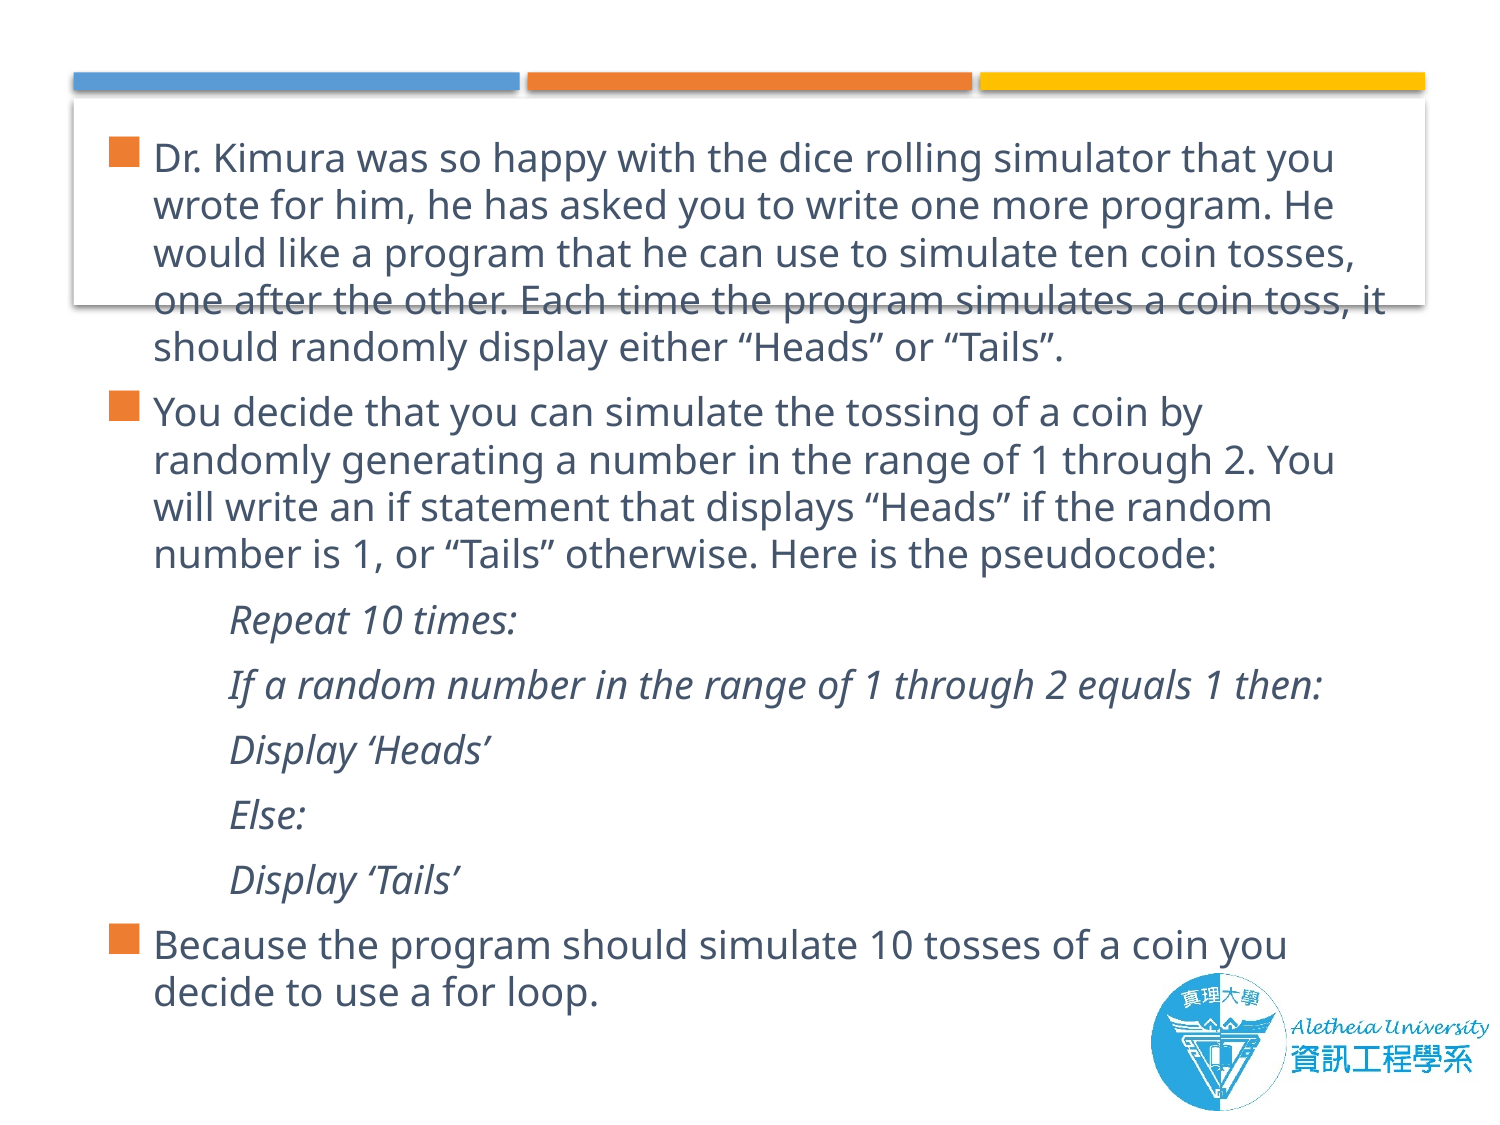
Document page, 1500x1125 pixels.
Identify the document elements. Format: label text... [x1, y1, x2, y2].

list Dr. Kimura was so happy with the dice rolling simulator that you wrote for him, he has asked you to write one more program. He would like a program that he can use to simulate ten coin tosses, one after the other. Each time the program simulates a coin toss, it should randomly display either “Heads” or “Tails”. You decide that you can simulate the tossing of a coin by randomly generating a number in the range of 1 through 2. You will write an if statement that displays “Heads” if the random number is 1, or “Tails” otherwise. Here is the pseudocode: Repeat 10 times: If a random number in the range of 1 through 2 equals 1 then: Display ‘Heads’ Else: Display ‘Tails’ Because the program should simulate 10 tosses of a coin you decide to use a for loop. [95, 125, 1406, 1035]
picture [1151, 973, 1489, 1111]
